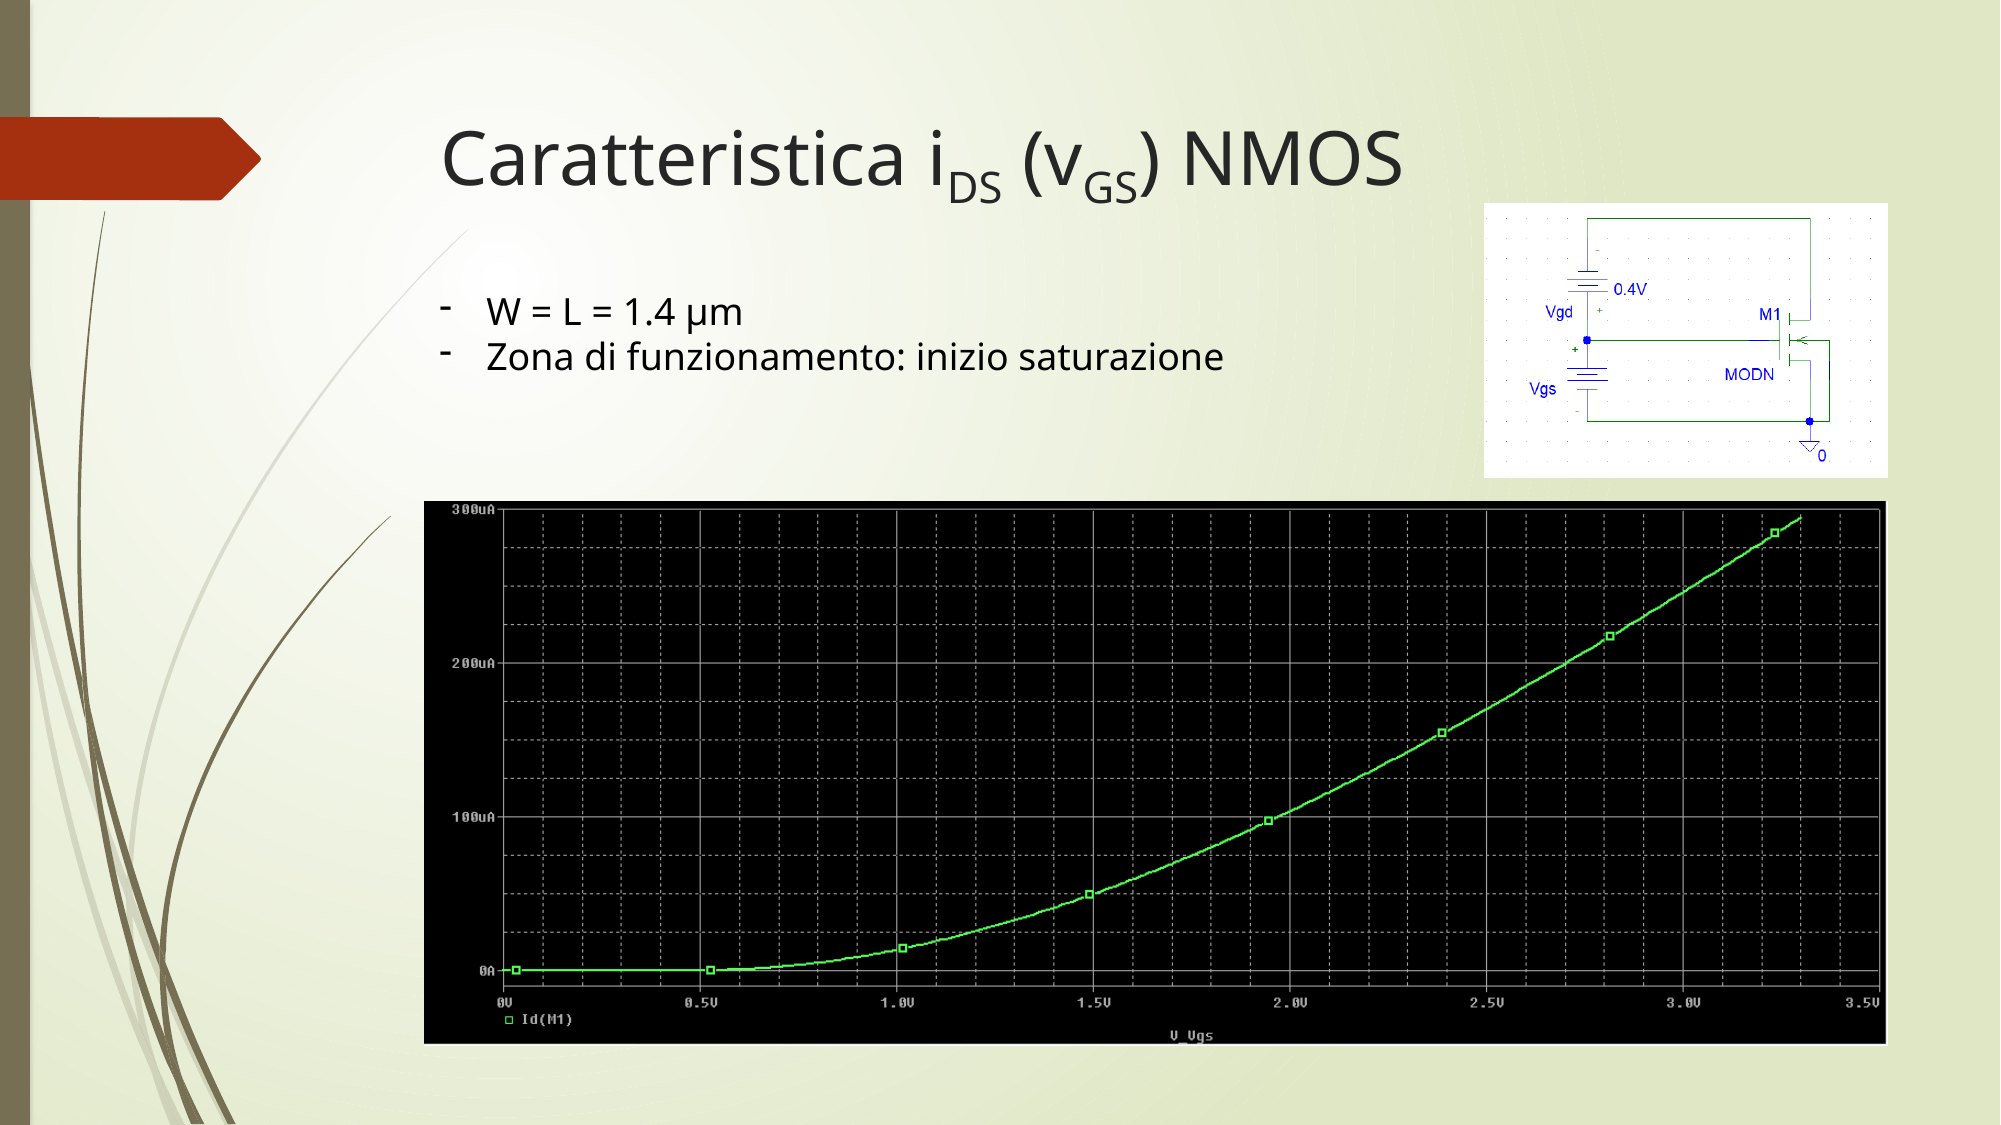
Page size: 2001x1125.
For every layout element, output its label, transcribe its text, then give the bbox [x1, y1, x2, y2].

picture [1483, 203, 1888, 478]
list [424, 501, 1888, 1046]
title Caratteristica iDS (vGS) NMOS [425, 102, 1888, 313]
